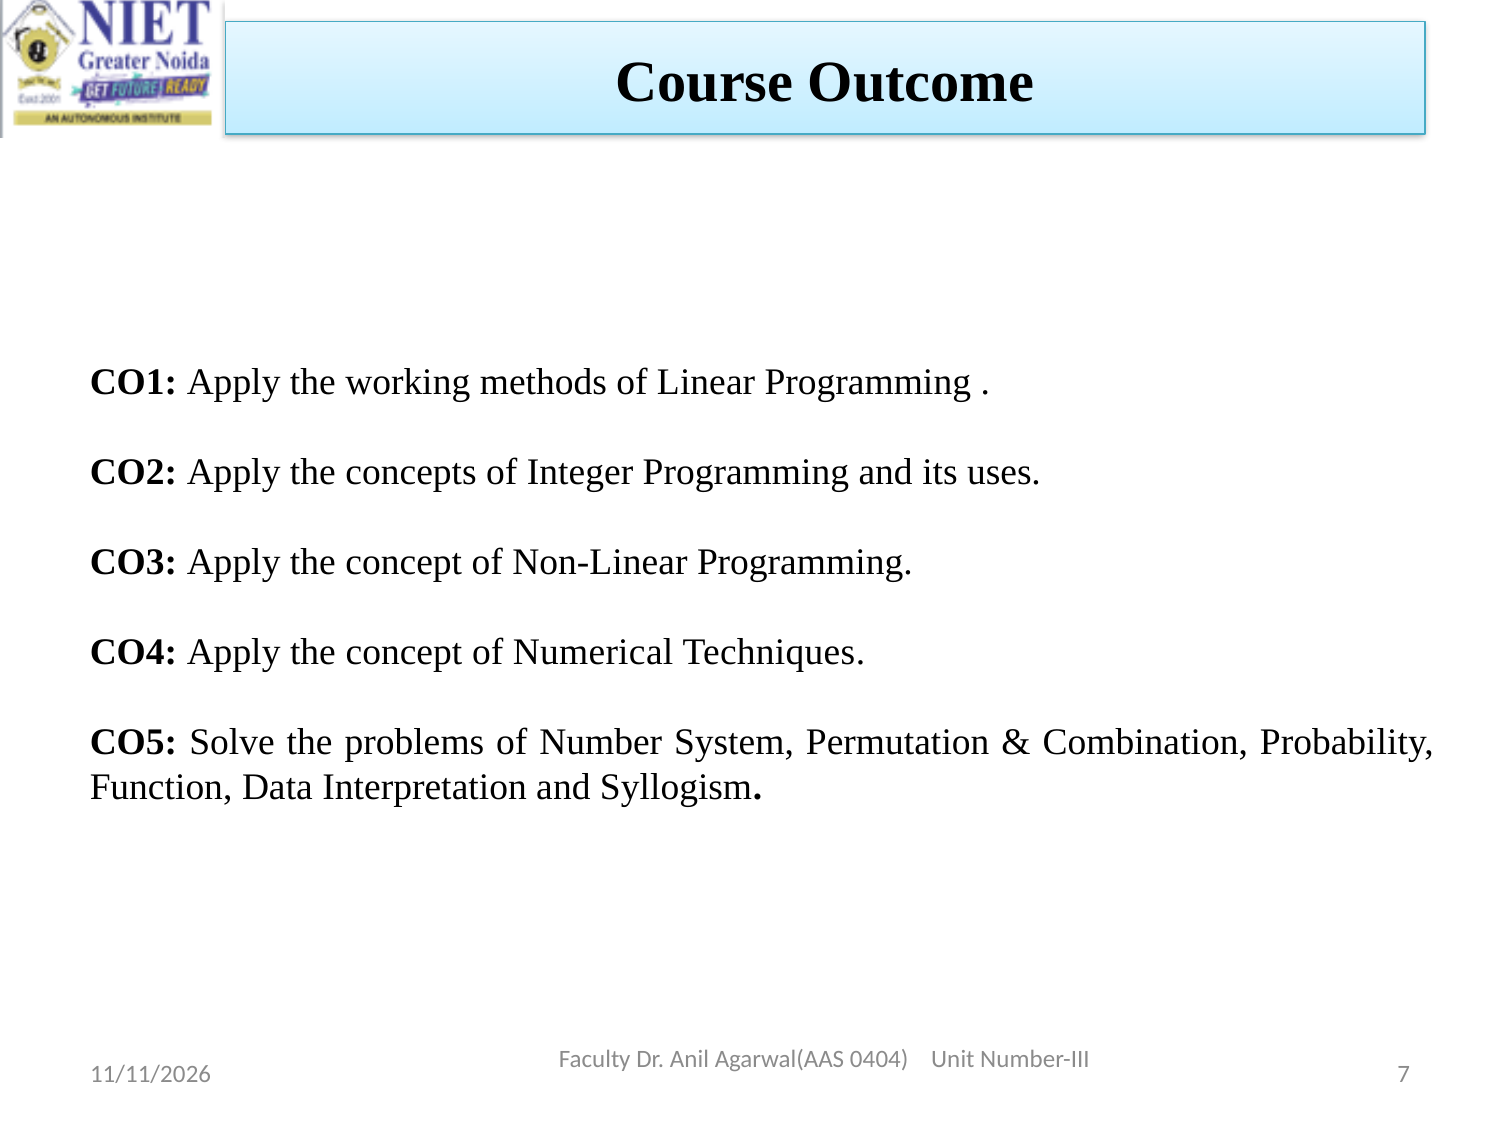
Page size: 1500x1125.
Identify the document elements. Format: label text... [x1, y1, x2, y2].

picture [0, 0, 225, 138]
slide_number 7 [1074, 1042, 1425, 1103]
text_box Course Outcome [230, 21, 1426, 135]
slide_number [75, 1042, 412, 1103]
text_box CO1: Apply the working methods of Linear Programming . CO2: Apply the concepts of Integer Programming and its uses. CO3: Apply the concept of Non-Linear Programming. CO4: Apply the concept of Numerical Techniques. CO5: Solve the problems of Number System, Permutation & Combination, Probability, Function, Data Interpretation and Syllogism. [75, 349, 1450, 815]
footer Faculty Dr. Anil Agarwal(AAS 0404) Unit Number-III [412, 1042, 1074, 1103]
